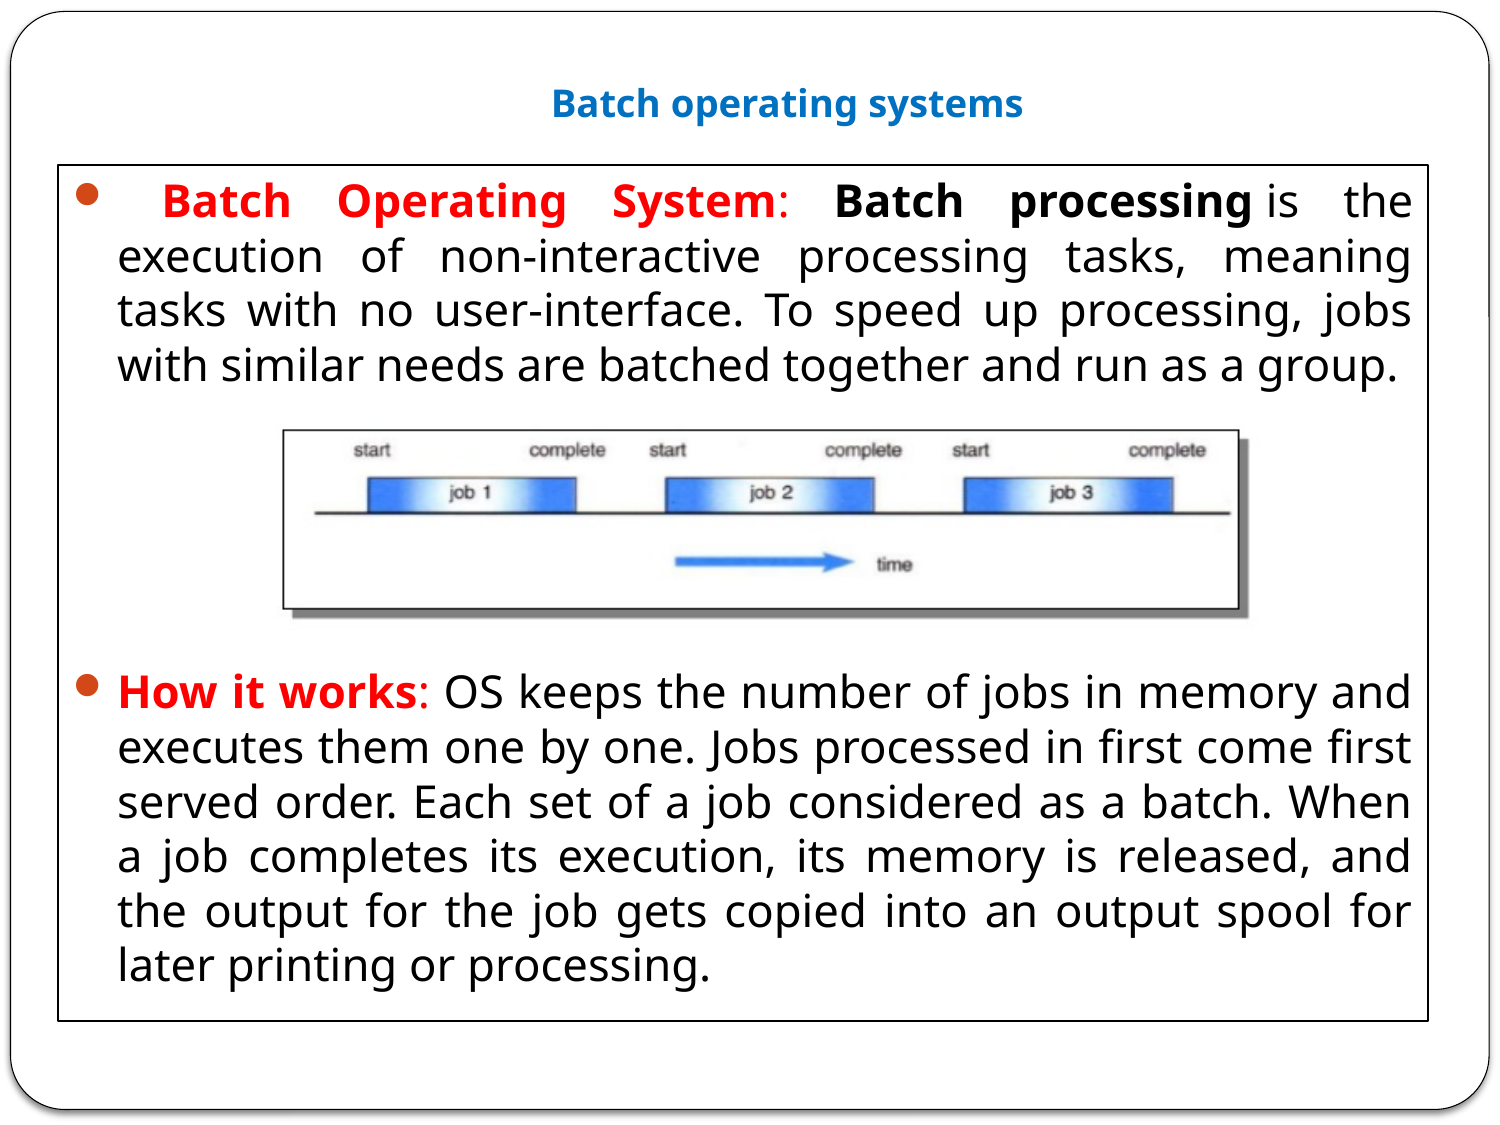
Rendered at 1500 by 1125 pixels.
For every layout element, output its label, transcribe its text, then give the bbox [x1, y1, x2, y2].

title Batch operating systems [199, 24, 1366, 140]
picture [223, 395, 1283, 633]
list Batch Operating System: Batch processing is the execution of non-interactive processing tasks, meaning tasks with no user-interface. To speed up processing, jobs with similar needs are batched together and run as a group. How it works: OS keeps the number of jobs in memory and executes them one by one. Jobs processed in first come first served order. Each set of a job considered as a batch. When a job completes its execution, its memory is released, and the output for the job gets copied into an output spool for later printing or processing. [57, 164, 1429, 1022]
